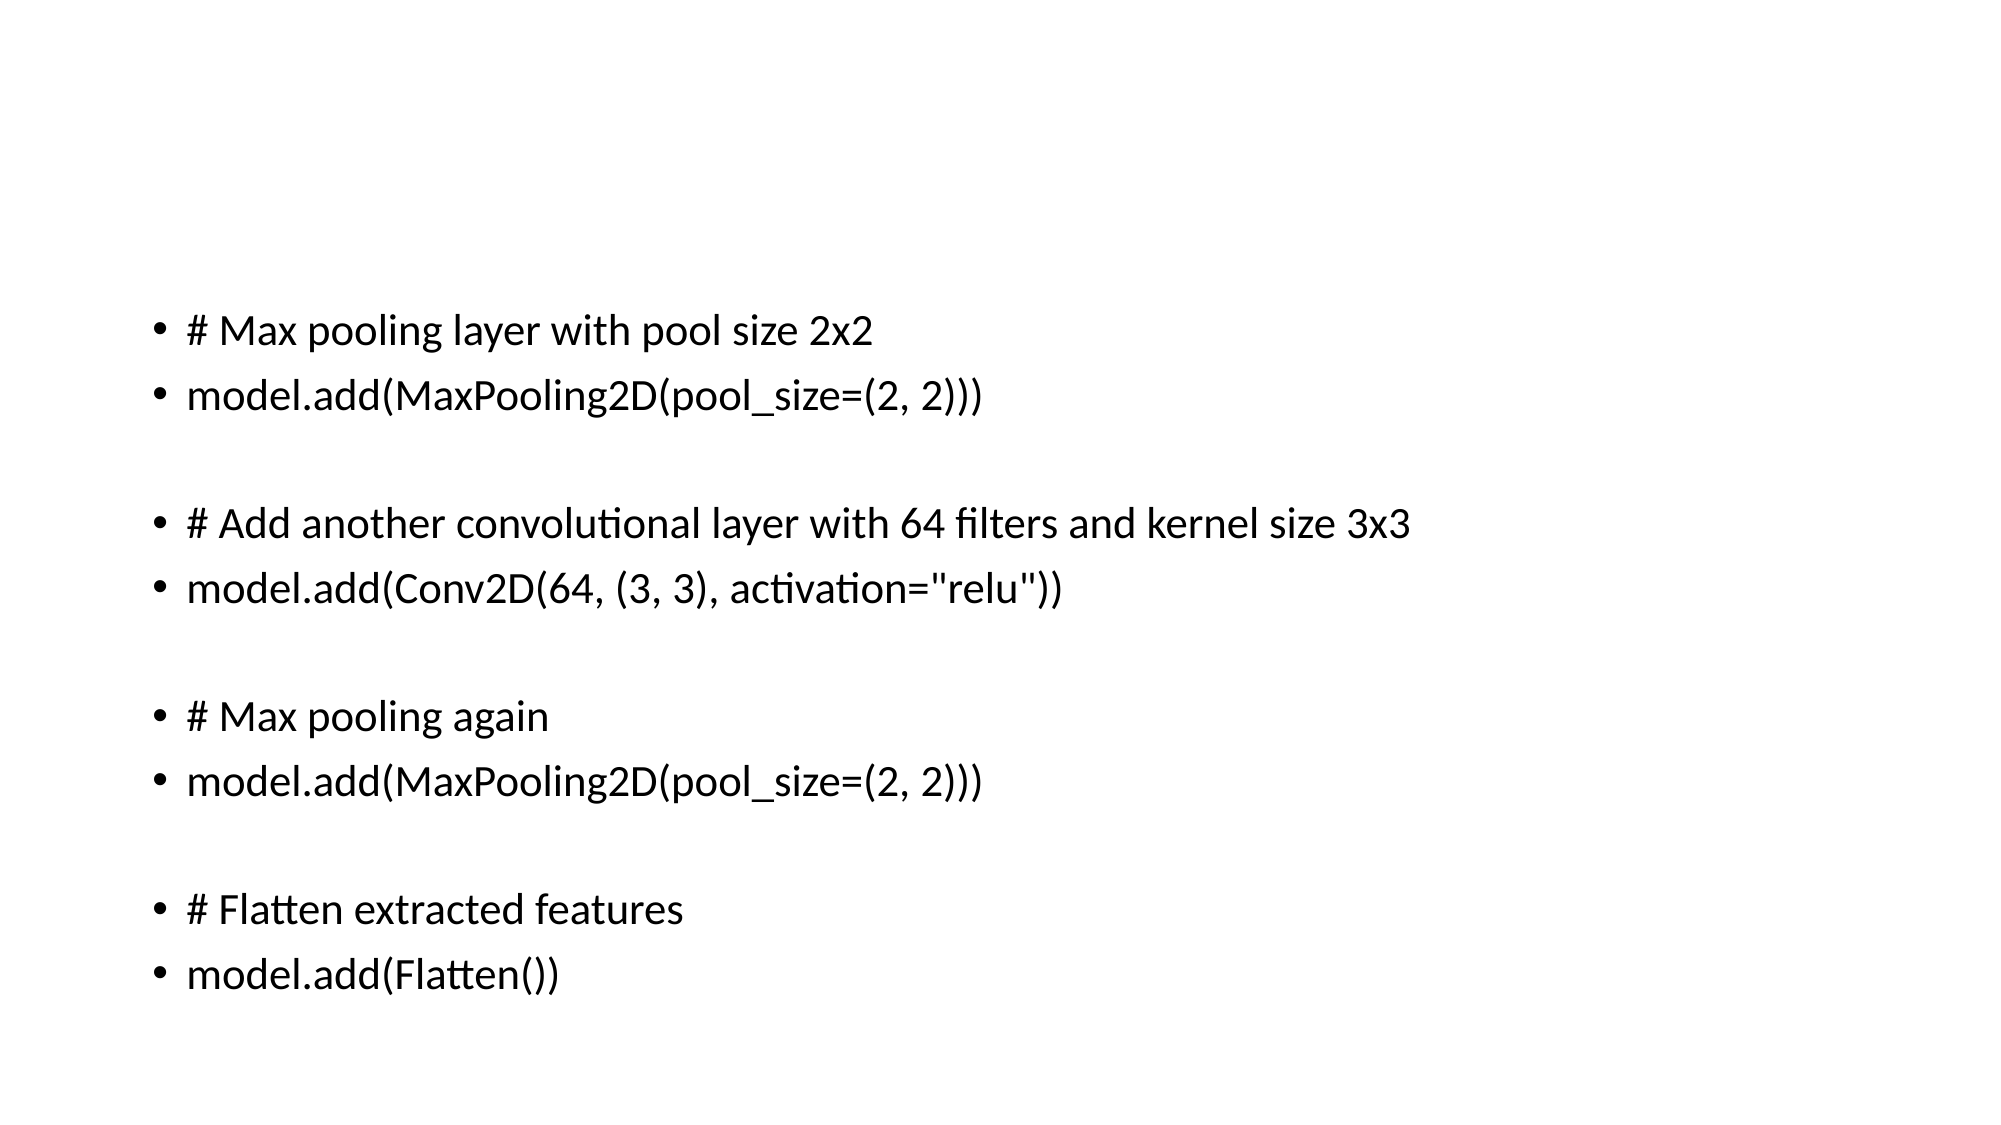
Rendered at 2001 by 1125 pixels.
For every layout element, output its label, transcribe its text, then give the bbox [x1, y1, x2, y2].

list # Max pooling layer with pool size 2x2 model.add(MaxPooling2D(pool_size=(2, 2))) # Add another convolutional layer with 64 filters and kernel size 3x3 model.add(Conv2D(64, (3, 3), activation="relu")) # Max pooling again model.add(MaxPooling2D(pool_size=(2, 2))) # Flatten extracted features model.add(Flatten()) [137, 299, 1863, 1014]
